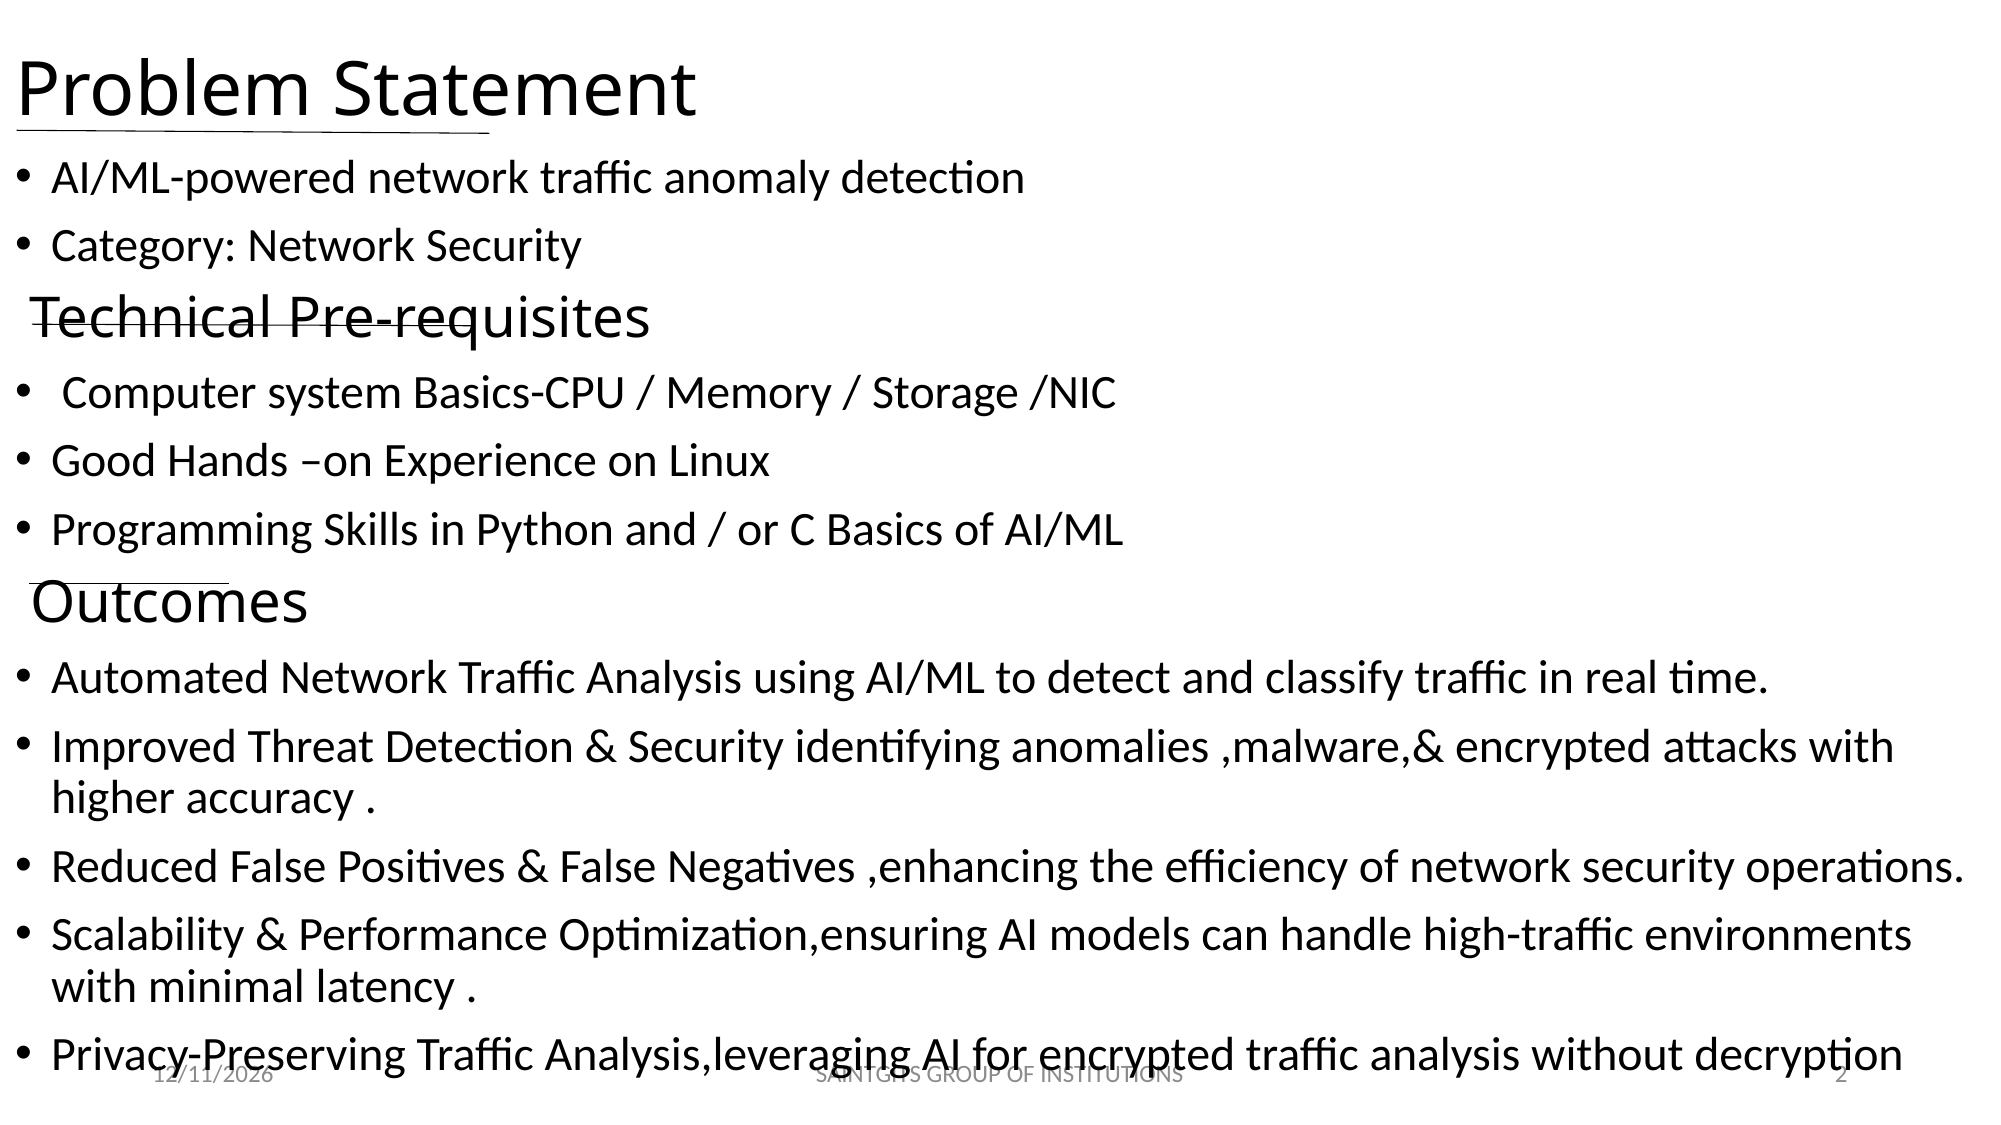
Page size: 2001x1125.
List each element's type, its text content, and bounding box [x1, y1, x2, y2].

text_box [16, 130, 490, 134]
list AI/ML-powered network traffic anomaly detection Category: Network Security Technical Pre-requisites Computer system Basics-CPU / Memory / Storage /NIC Good Hands –on Experience on Linux Programming Skills in Python and / or C Basics of AI/ML Outcomes Automated Network Traffic Analysis using AI/ML to detect and classify traffic in real time. Improved Threat Detection & Security identifying anomalies ,malware,& encrypted attacks with higher accuracy . Reduced False Positives & False Negatives ,enhancing the efficiency of network security operations. Scalability & Performance Optimization,ensuring AI models can handle high-traffic environments with minimal latency . Privacy-Preserving Traffic Analysis,leveraging AI for encrypted traffic analysis without decryption [0, 144, 2000, 1106]
title Problem Statement [0, 0, 1725, 144]
